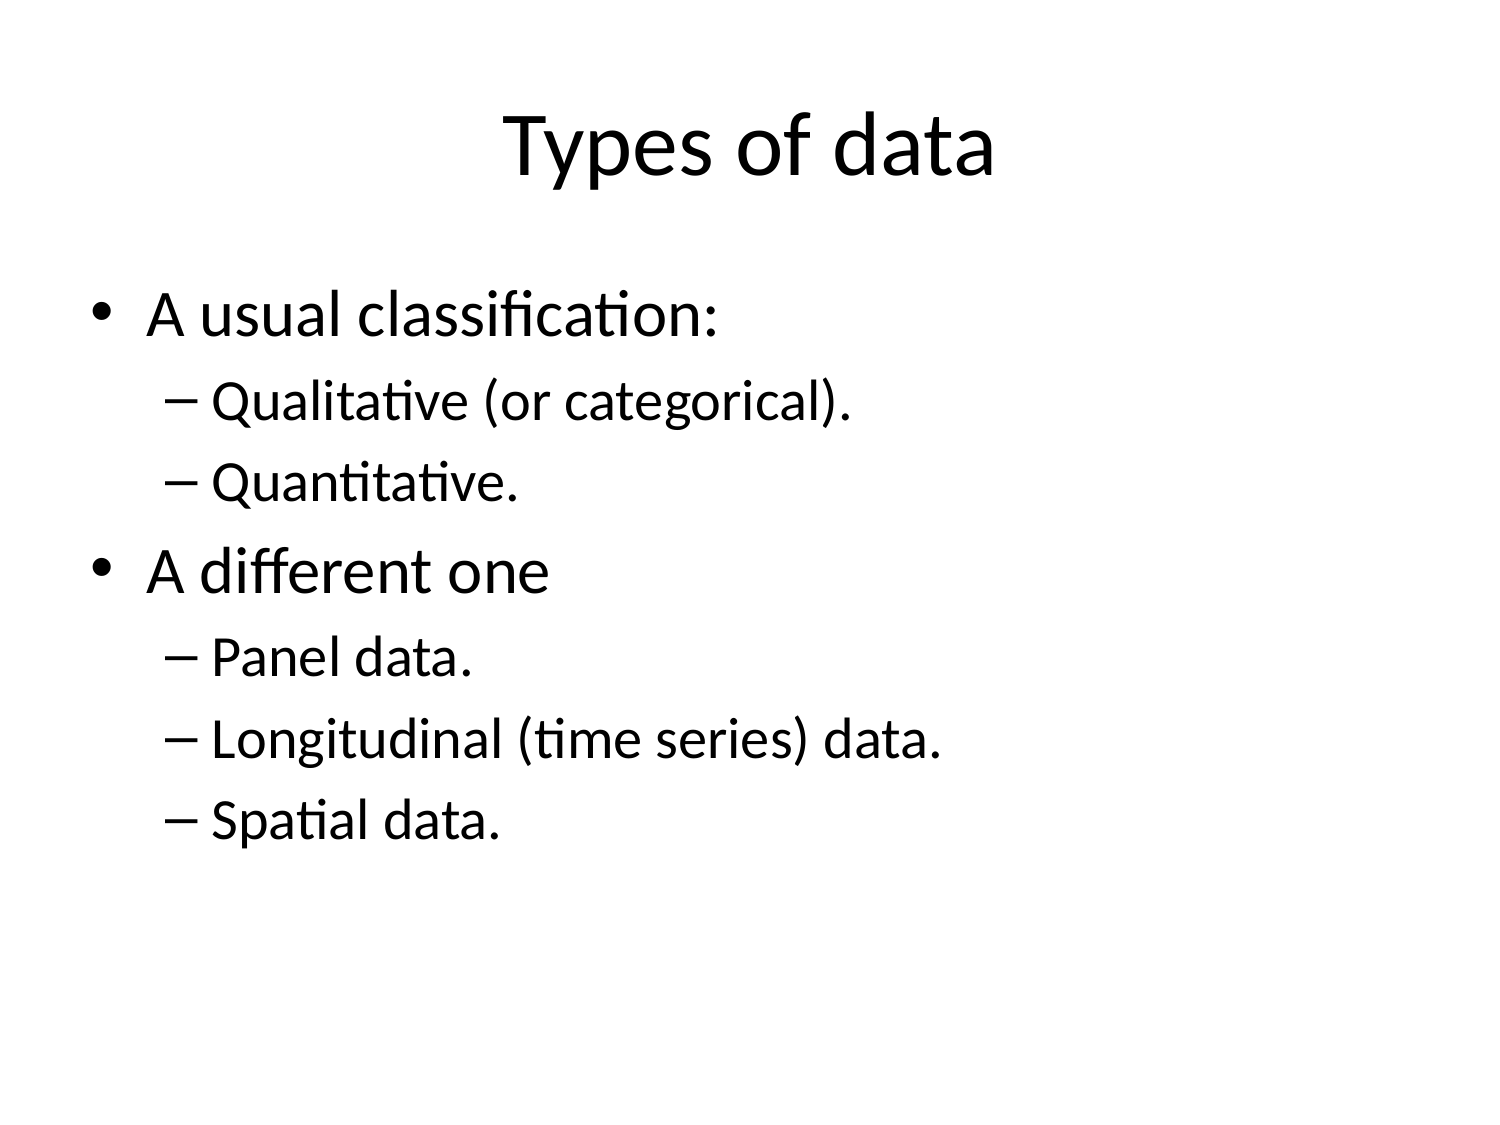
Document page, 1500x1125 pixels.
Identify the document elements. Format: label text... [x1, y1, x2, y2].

list A usual classification: Qualitative (or categorical). Quantitative. A different one Panel data. Longitudinal (time series) data. Spatial data. [75, 262, 1425, 1005]
title Types of data [75, 45, 1425, 233]
